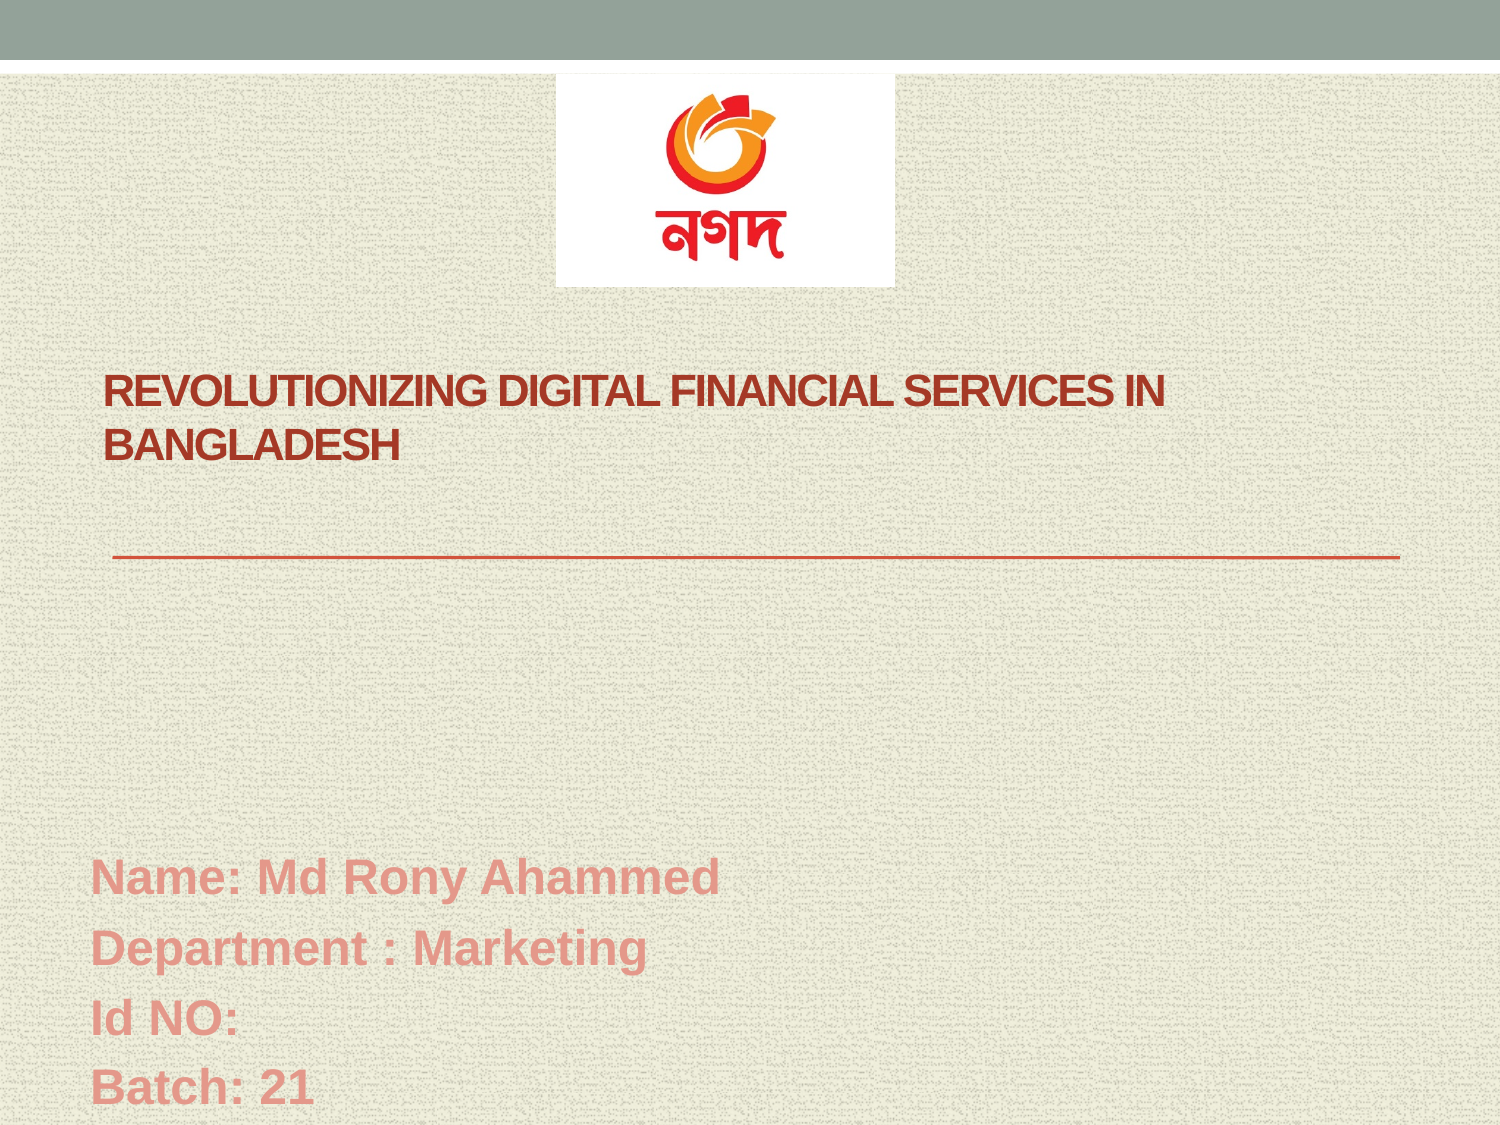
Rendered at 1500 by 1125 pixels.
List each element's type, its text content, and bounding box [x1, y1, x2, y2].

picture [556, 74, 895, 288]
subtitle Name: Md Rony Ahammed Department : Marketing Id NO: Batch: 21 [75, 837, 1125, 1125]
title Revolutionizing Digital Financial Services in Bangladesh [87, 350, 1375, 667]
